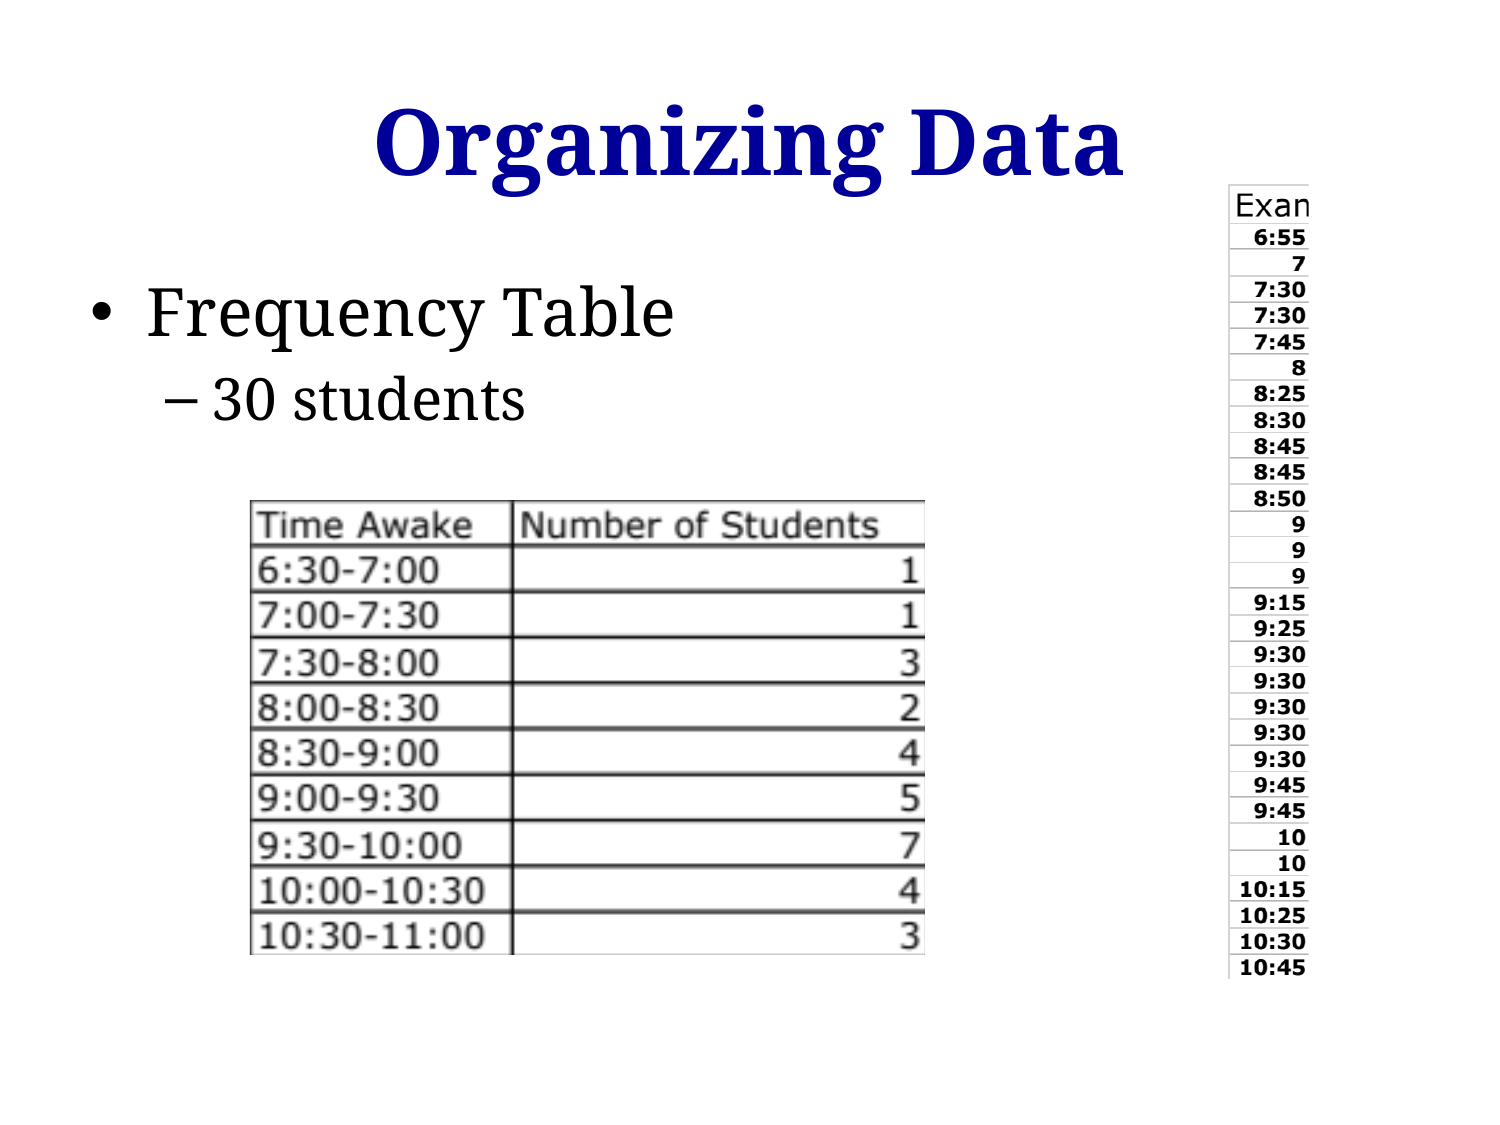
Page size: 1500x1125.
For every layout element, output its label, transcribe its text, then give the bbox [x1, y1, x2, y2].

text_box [1227, 184, 1309, 979]
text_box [249, 499, 926, 955]
list Frequency Table 30 students [75, 262, 1425, 1005]
title Organizing Data [75, 45, 1425, 233]
